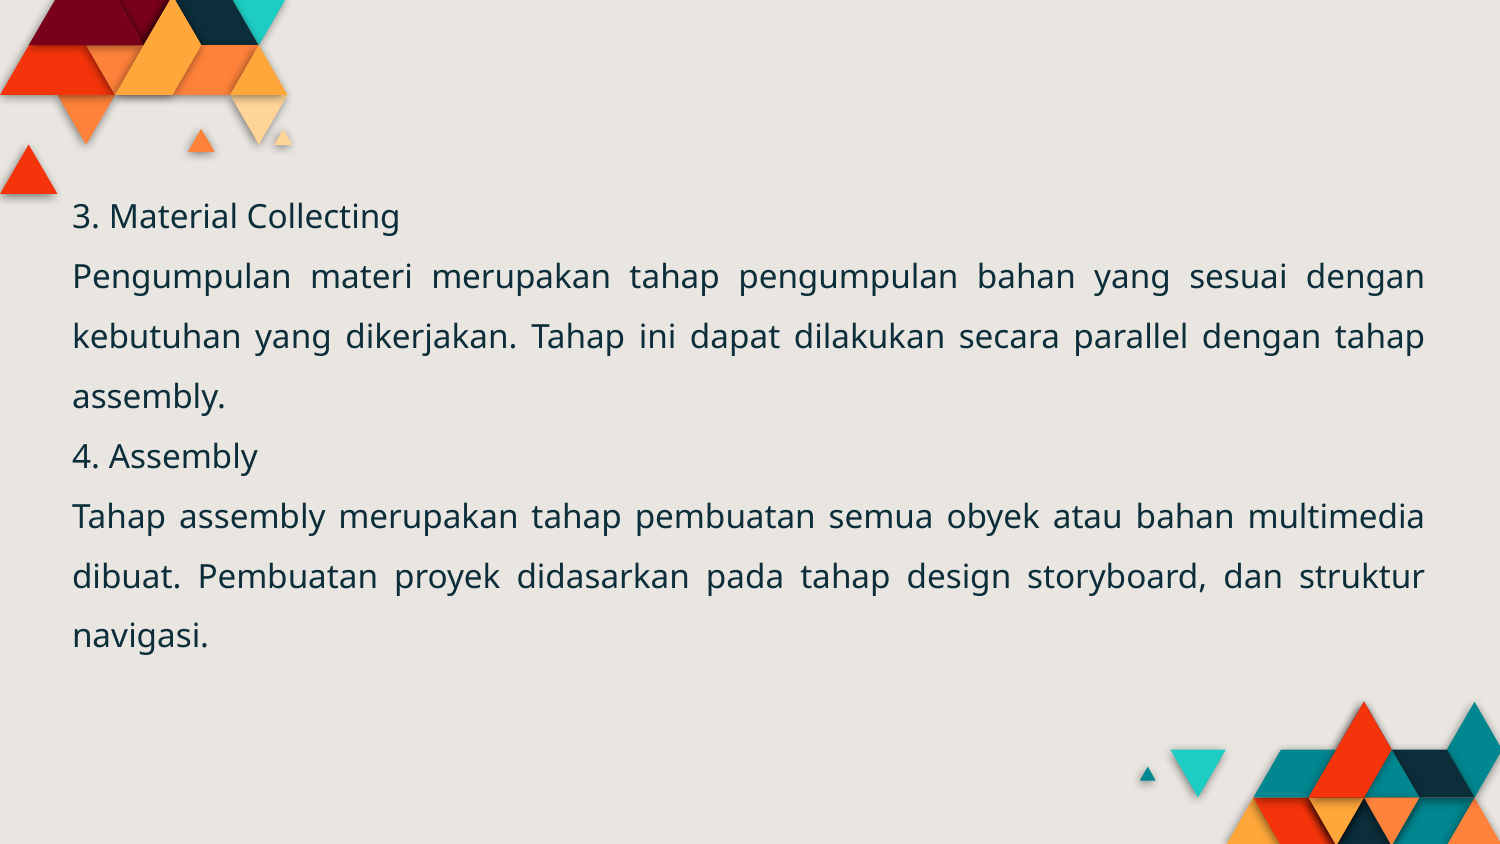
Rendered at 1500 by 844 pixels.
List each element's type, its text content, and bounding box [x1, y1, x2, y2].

subtitle 3. Material Collecting Pengumpulan materi merupakan tahap pengumpulan bahan yang sesuai dengan kebutuhan yang dikerjakan. Tahap ini dapat dilakukan secara parallel dengan tahap assembly. 4. Assembly Tahap assembly merupakan tahap pembuatan semua obyek atau bahan multimedia dibuat. Pembuatan proyek didasarkan pada tahap design storyboard, dan struktur navigasi. [57, 160, 1443, 702]
